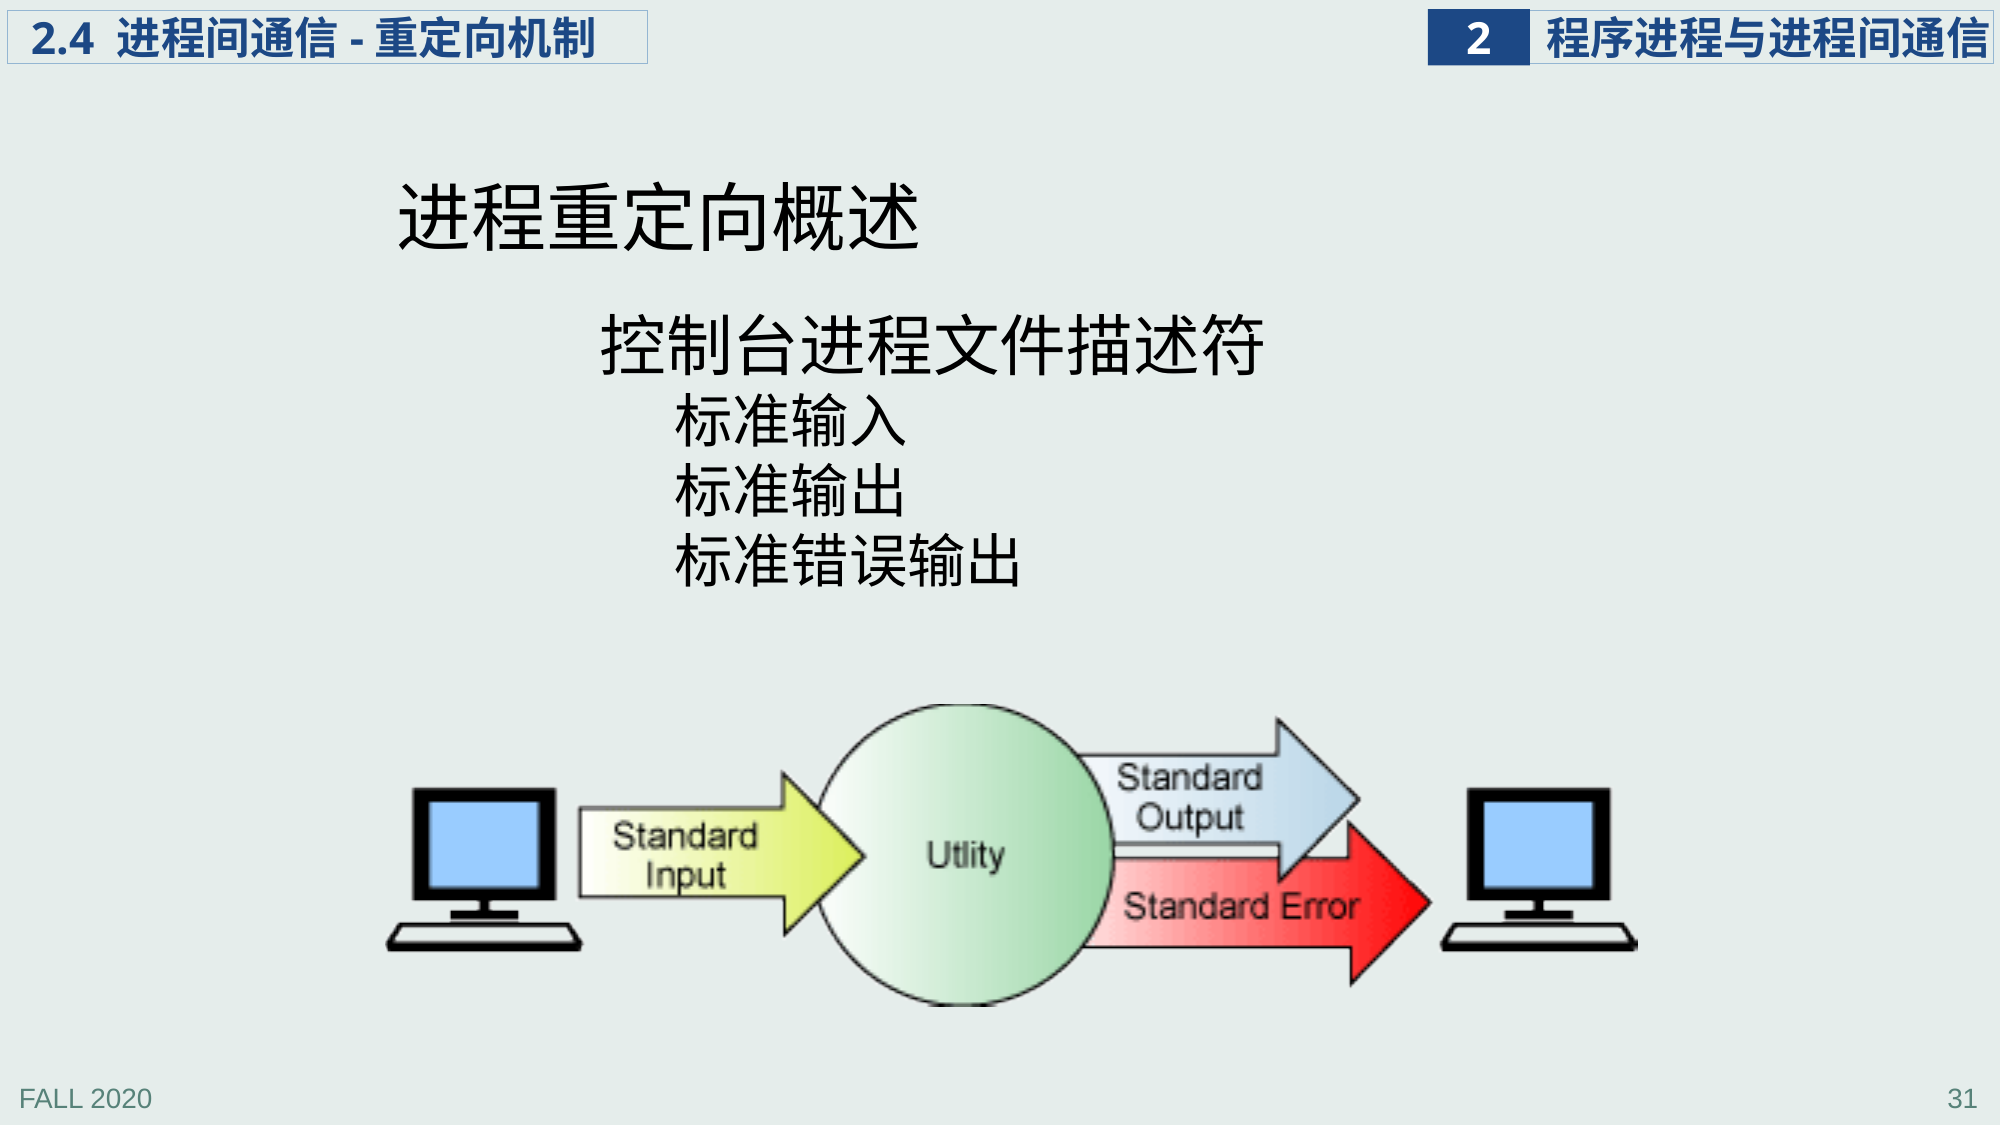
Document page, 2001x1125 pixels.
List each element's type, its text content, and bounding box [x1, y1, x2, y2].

title 进程重定向概述 [385, 150, 1197, 281]
picture [385, 703, 1638, 1007]
list 控制台进程文件描述符 标准输入 标准输出 标准错误输出 [588, 298, 1794, 669]
